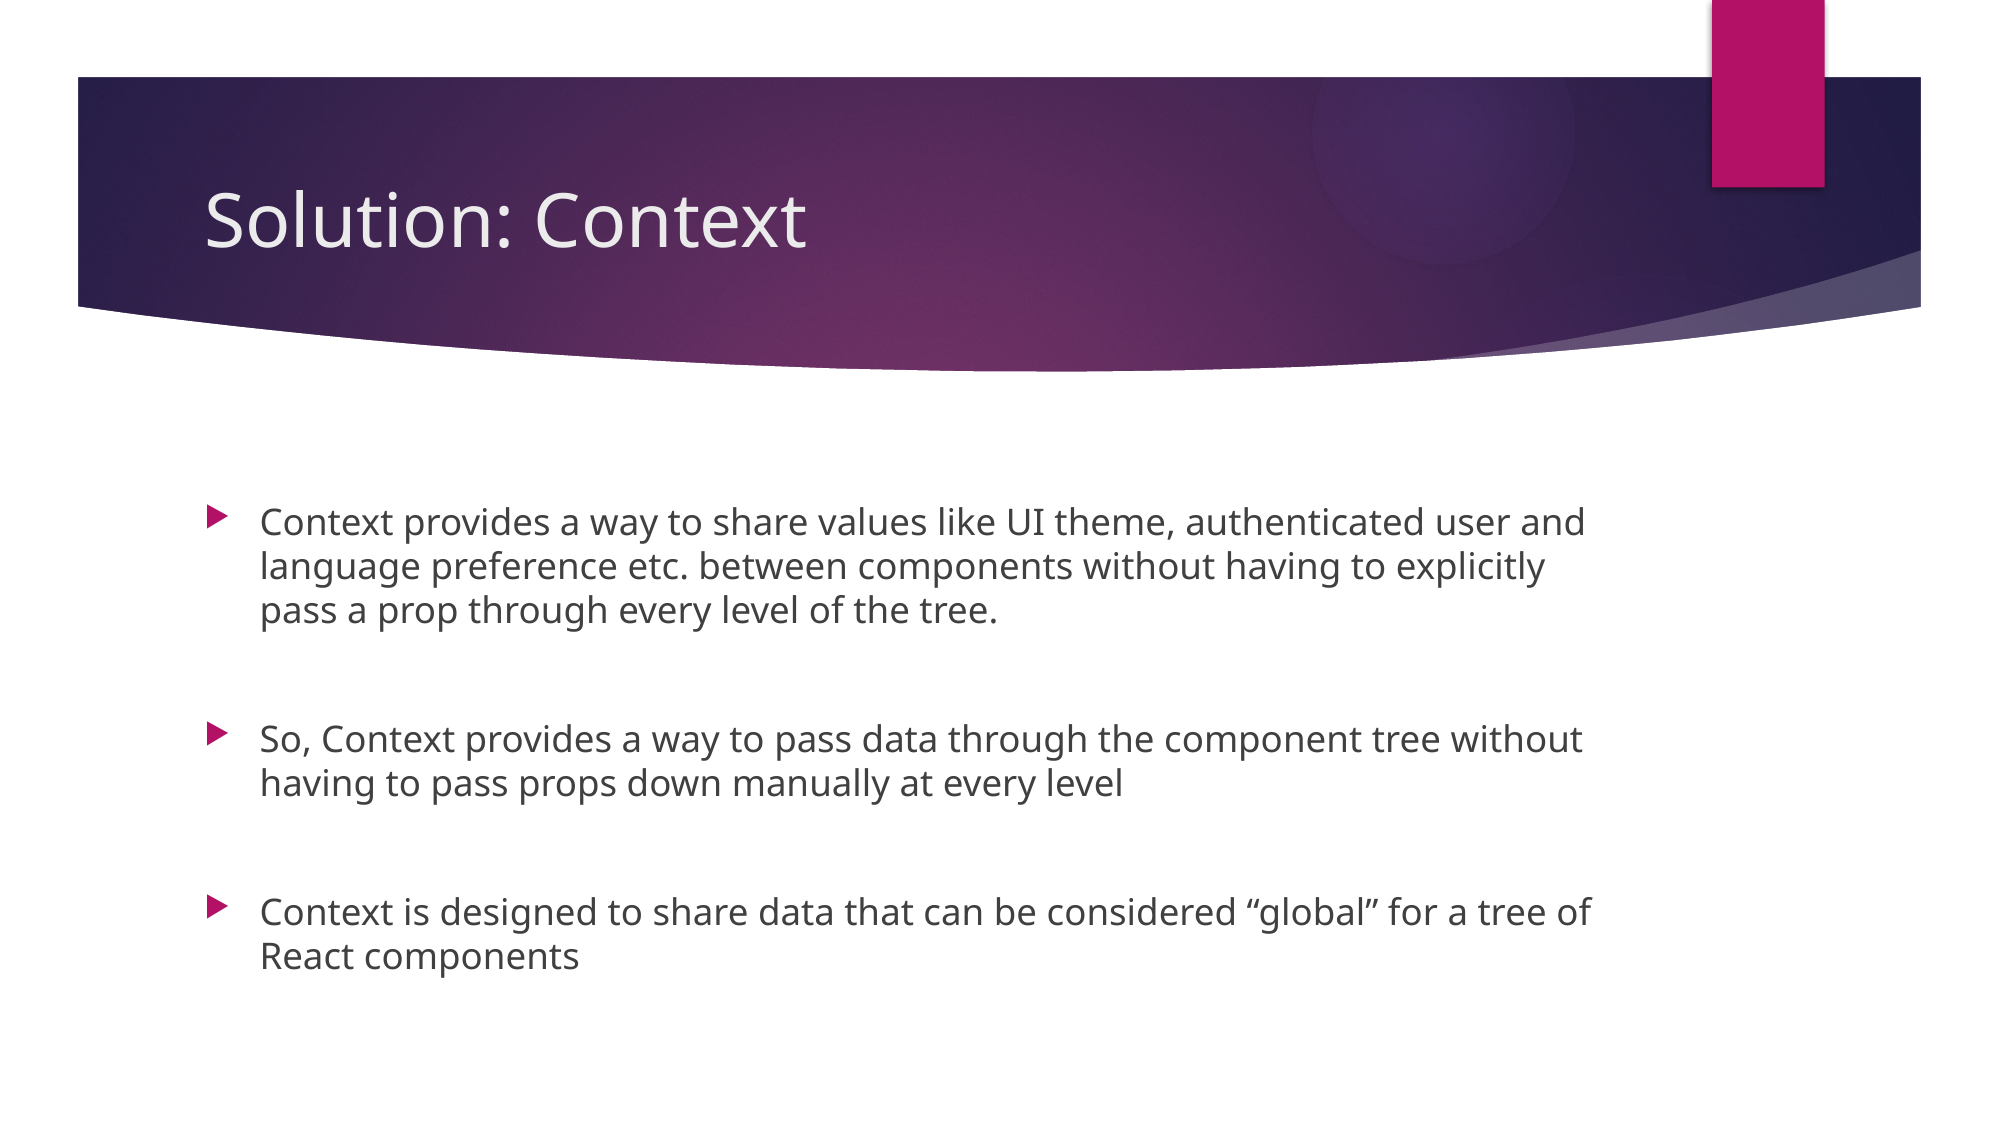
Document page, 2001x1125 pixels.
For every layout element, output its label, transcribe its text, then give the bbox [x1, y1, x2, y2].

list Context provides a way to share values like UI theme, authenticated user and language preference etc. between components without having to explicitly pass a prop through every level of the tree. So, Context provides a way to pass data through the component tree without having to pass props down manually at every level Context is designed to share data that can be considered “global” for a tree of React components [189, 427, 1638, 988]
title Solution: Context [189, 159, 1627, 276]
